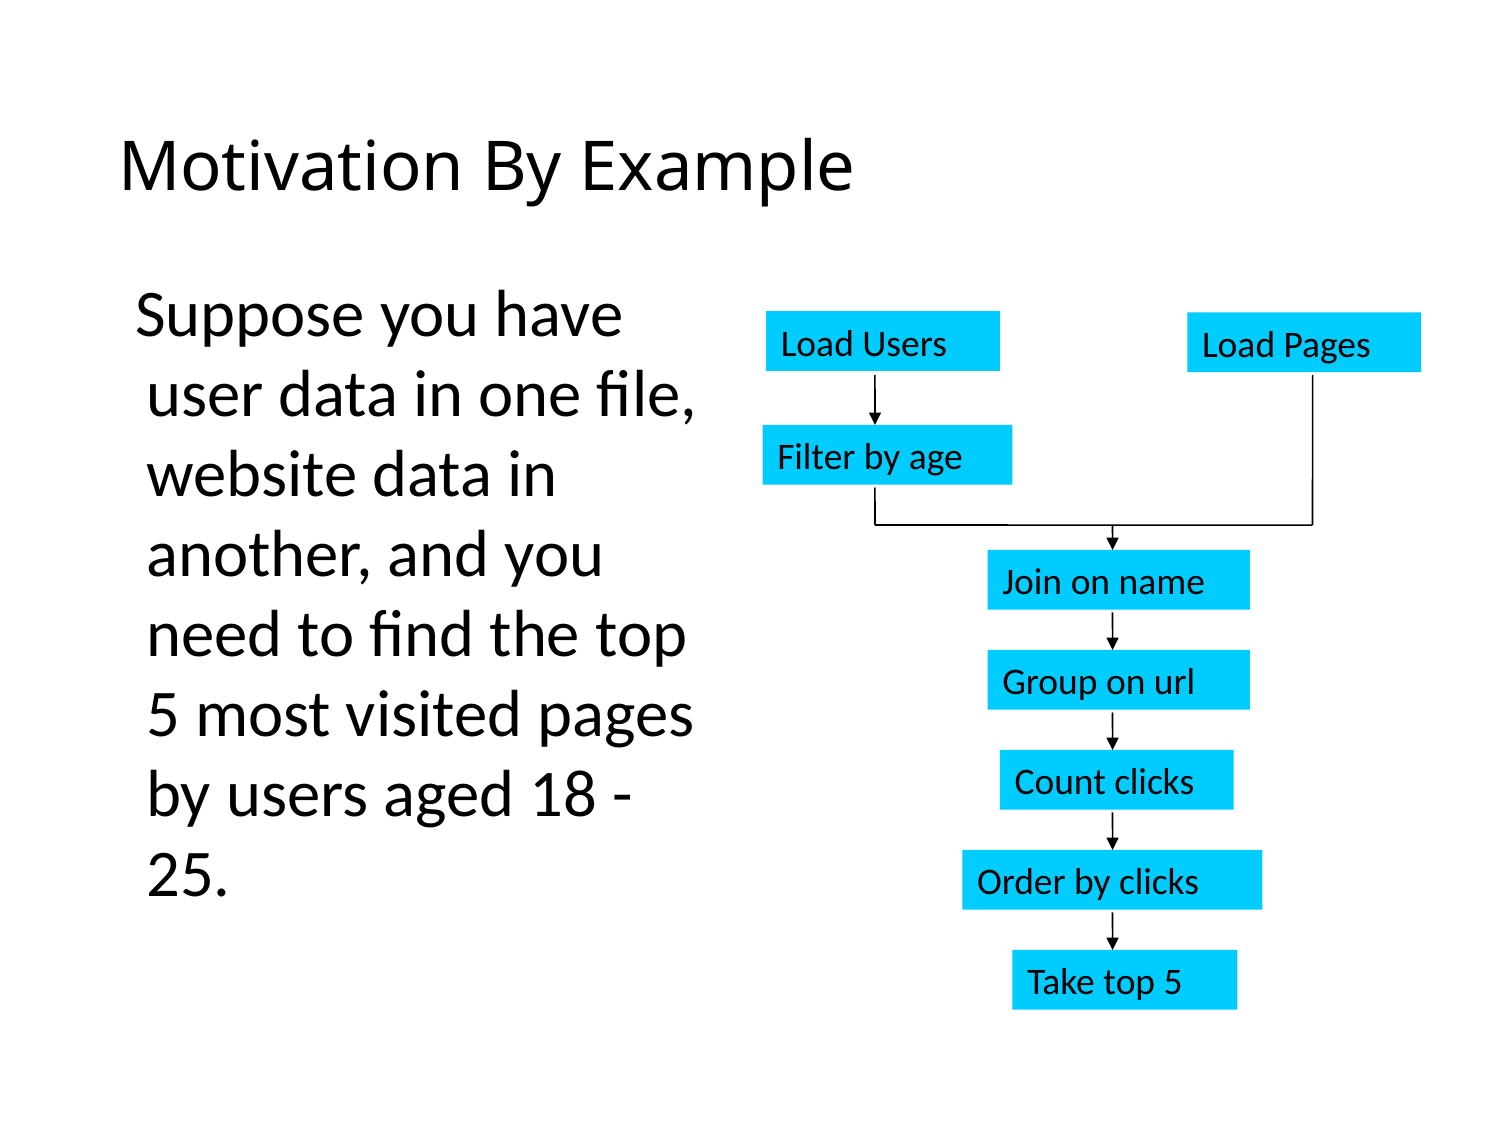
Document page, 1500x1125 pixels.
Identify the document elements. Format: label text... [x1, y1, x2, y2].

title Motivation By Example [103, 59, 1397, 278]
text_box [1106, 712, 1119, 751]
text_box Count clicks [999, 749, 1234, 810]
text_box [1106, 524, 1119, 550]
text_box Take top 5 [1012, 949, 1238, 1010]
text_box [1106, 912, 1119, 950]
text_box Load Pages [1187, 312, 1422, 373]
text_box [868, 374, 882, 425]
text_box Load Users [766, 311, 1000, 371]
text_box Filter by age [762, 424, 1013, 485]
text_box Suppose you have user data in one file, website data in another, and you need to find the top 5 most visited pages by users aged 18 - 25. [74, 262, 738, 1005]
text_box Order by clicks [962, 849, 1263, 910]
text_box Group on url [987, 649, 1250, 710]
text_box [1106, 612, 1119, 650]
text_box [1106, 812, 1119, 850]
text_box Join on name [987, 549, 1250, 610]
